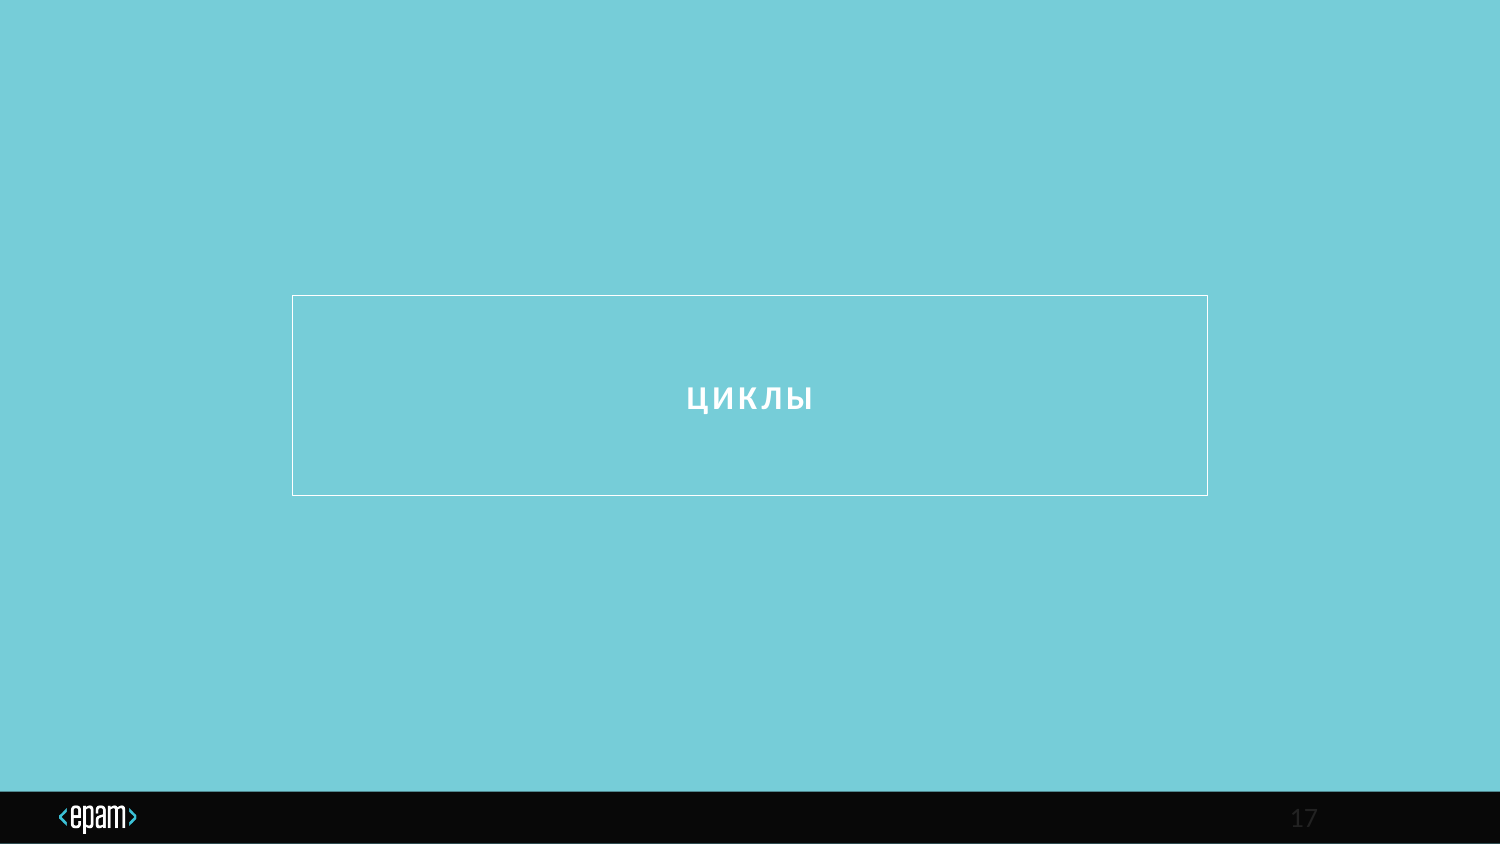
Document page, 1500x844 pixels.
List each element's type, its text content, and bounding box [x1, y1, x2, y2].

title ЦИКЛЫ [292, 295, 1208, 496]
slide_number 17 [1274, 791, 1500, 844]
